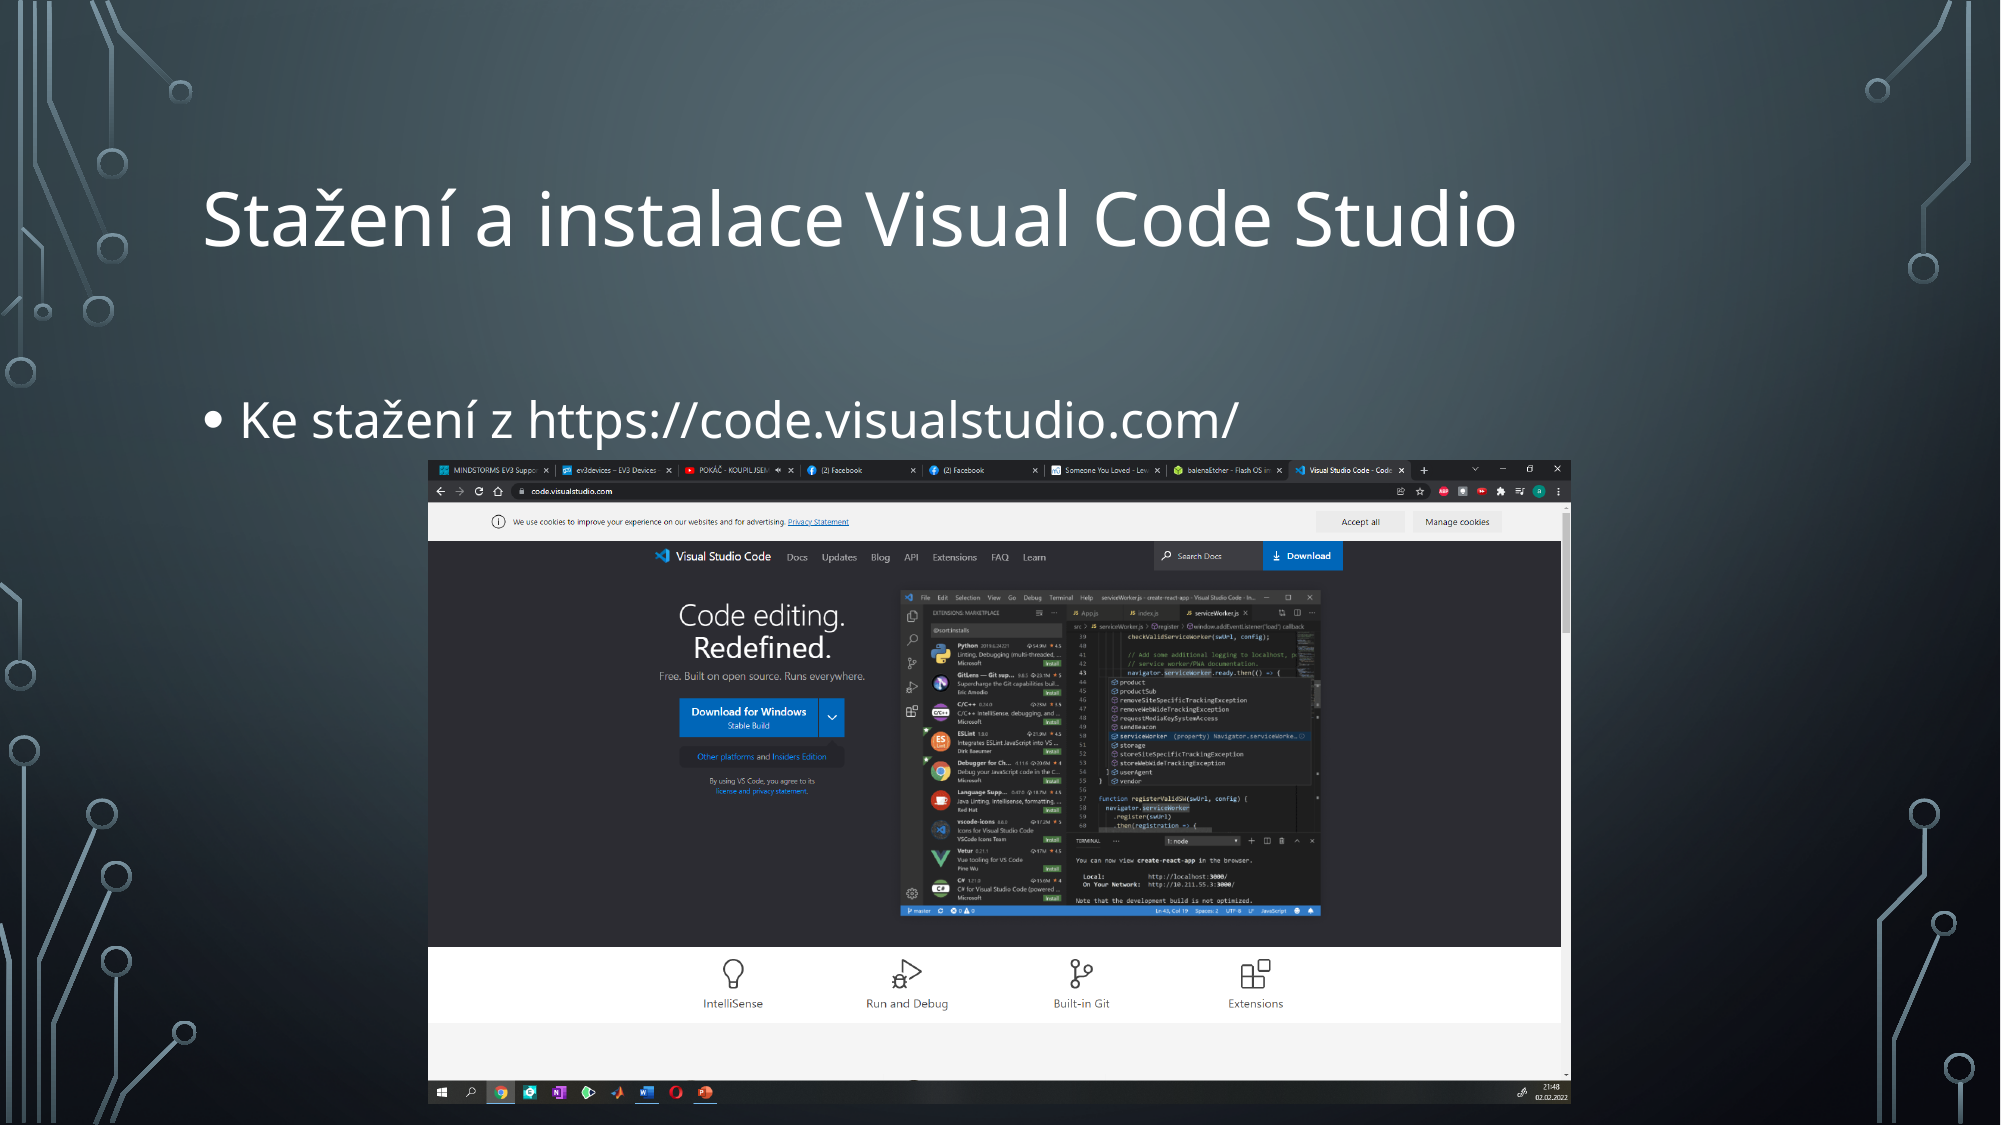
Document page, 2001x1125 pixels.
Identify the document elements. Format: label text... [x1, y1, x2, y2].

title Stažení a instalace Visual Code Studio [187, 101, 1813, 344]
picture [428, 460, 1571, 1104]
list Ke stažení z https://code.visualstudio.com/ [187, 369, 1813, 503]
